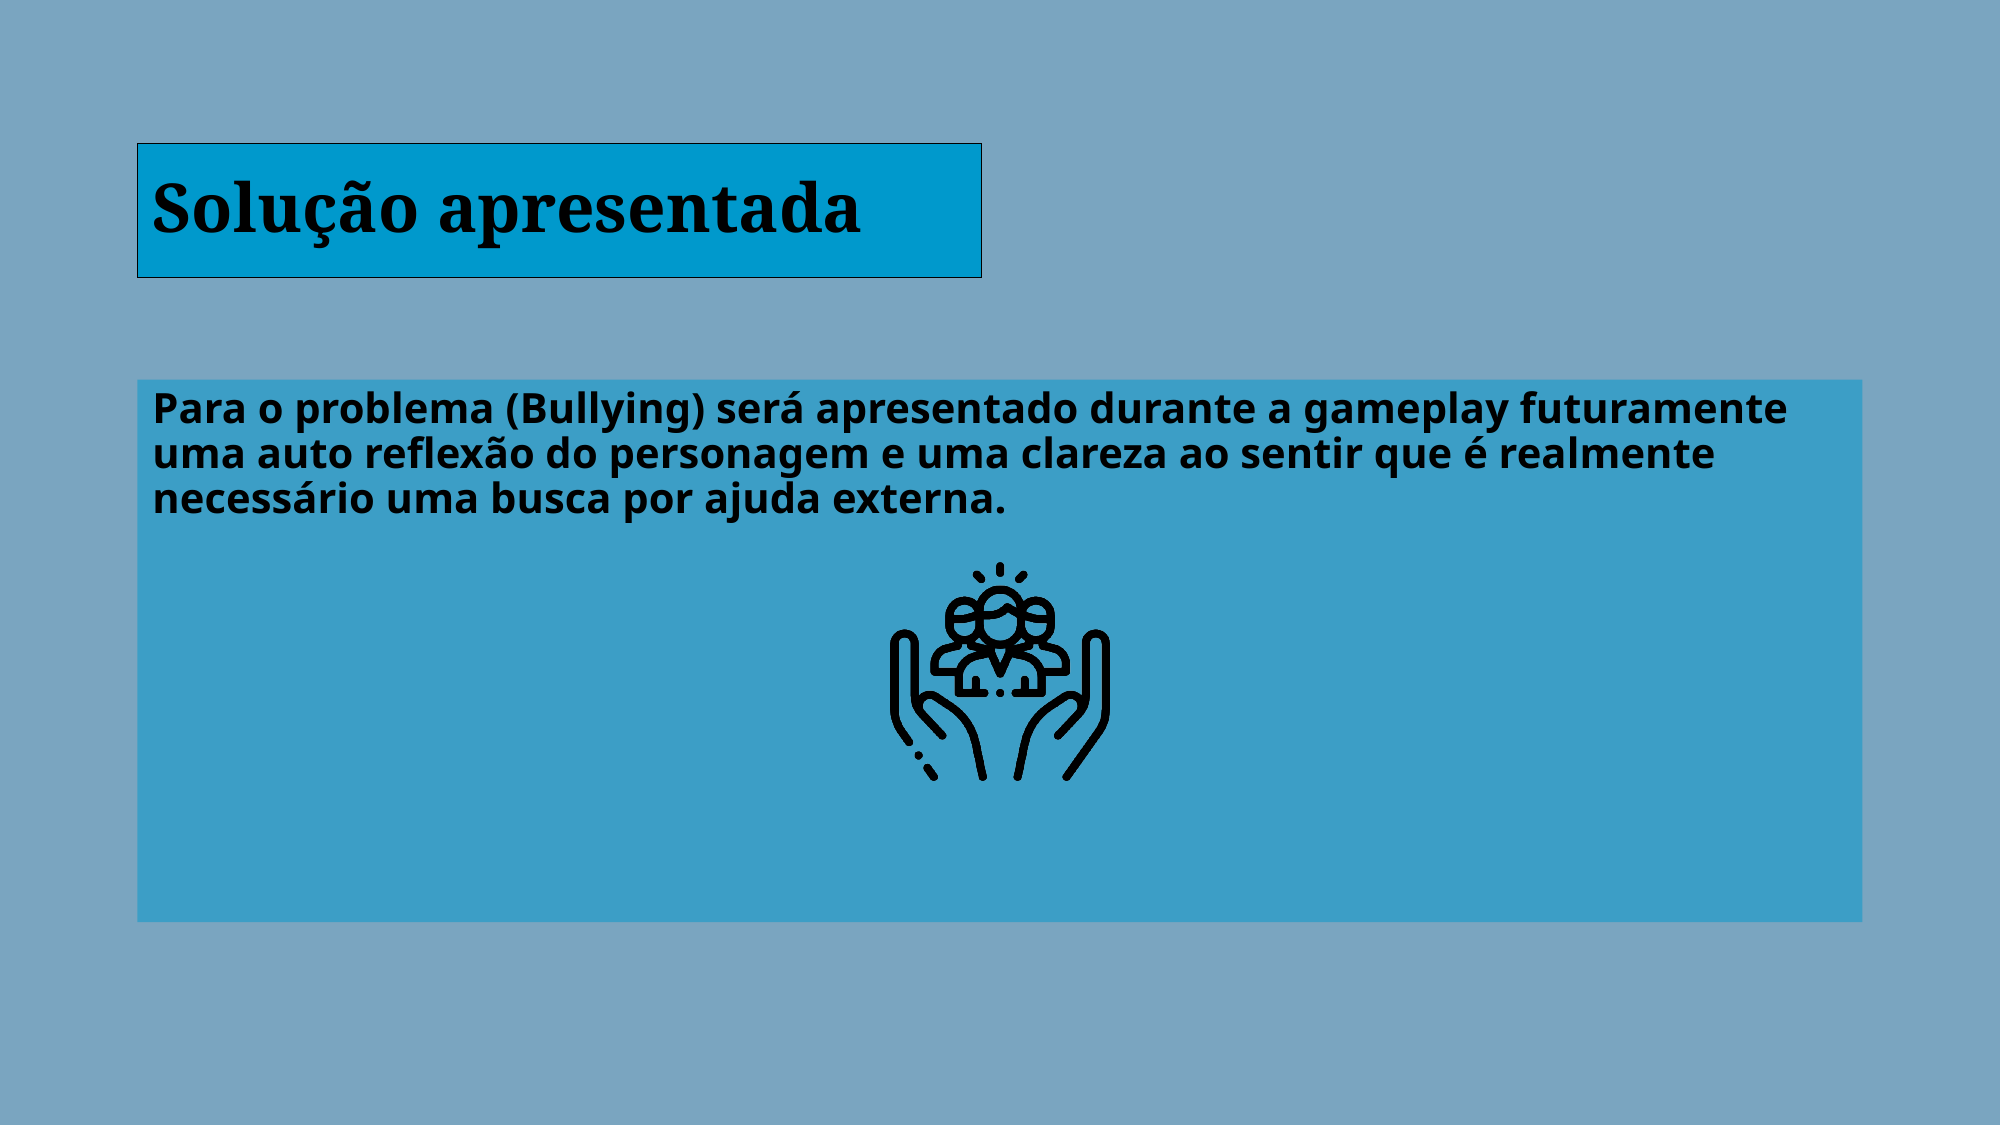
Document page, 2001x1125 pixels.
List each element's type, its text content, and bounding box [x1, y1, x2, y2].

title Solução apresentada [137, 143, 982, 278]
picture [890, 562, 1110, 781]
list Para o problema (Bullying) será apresentado durante a gameplay futuramente uma auto reflexão do personagem e uma clareza ao sentir que é realmente necessário uma busca por ajuda externa. [137, 379, 1863, 923]
